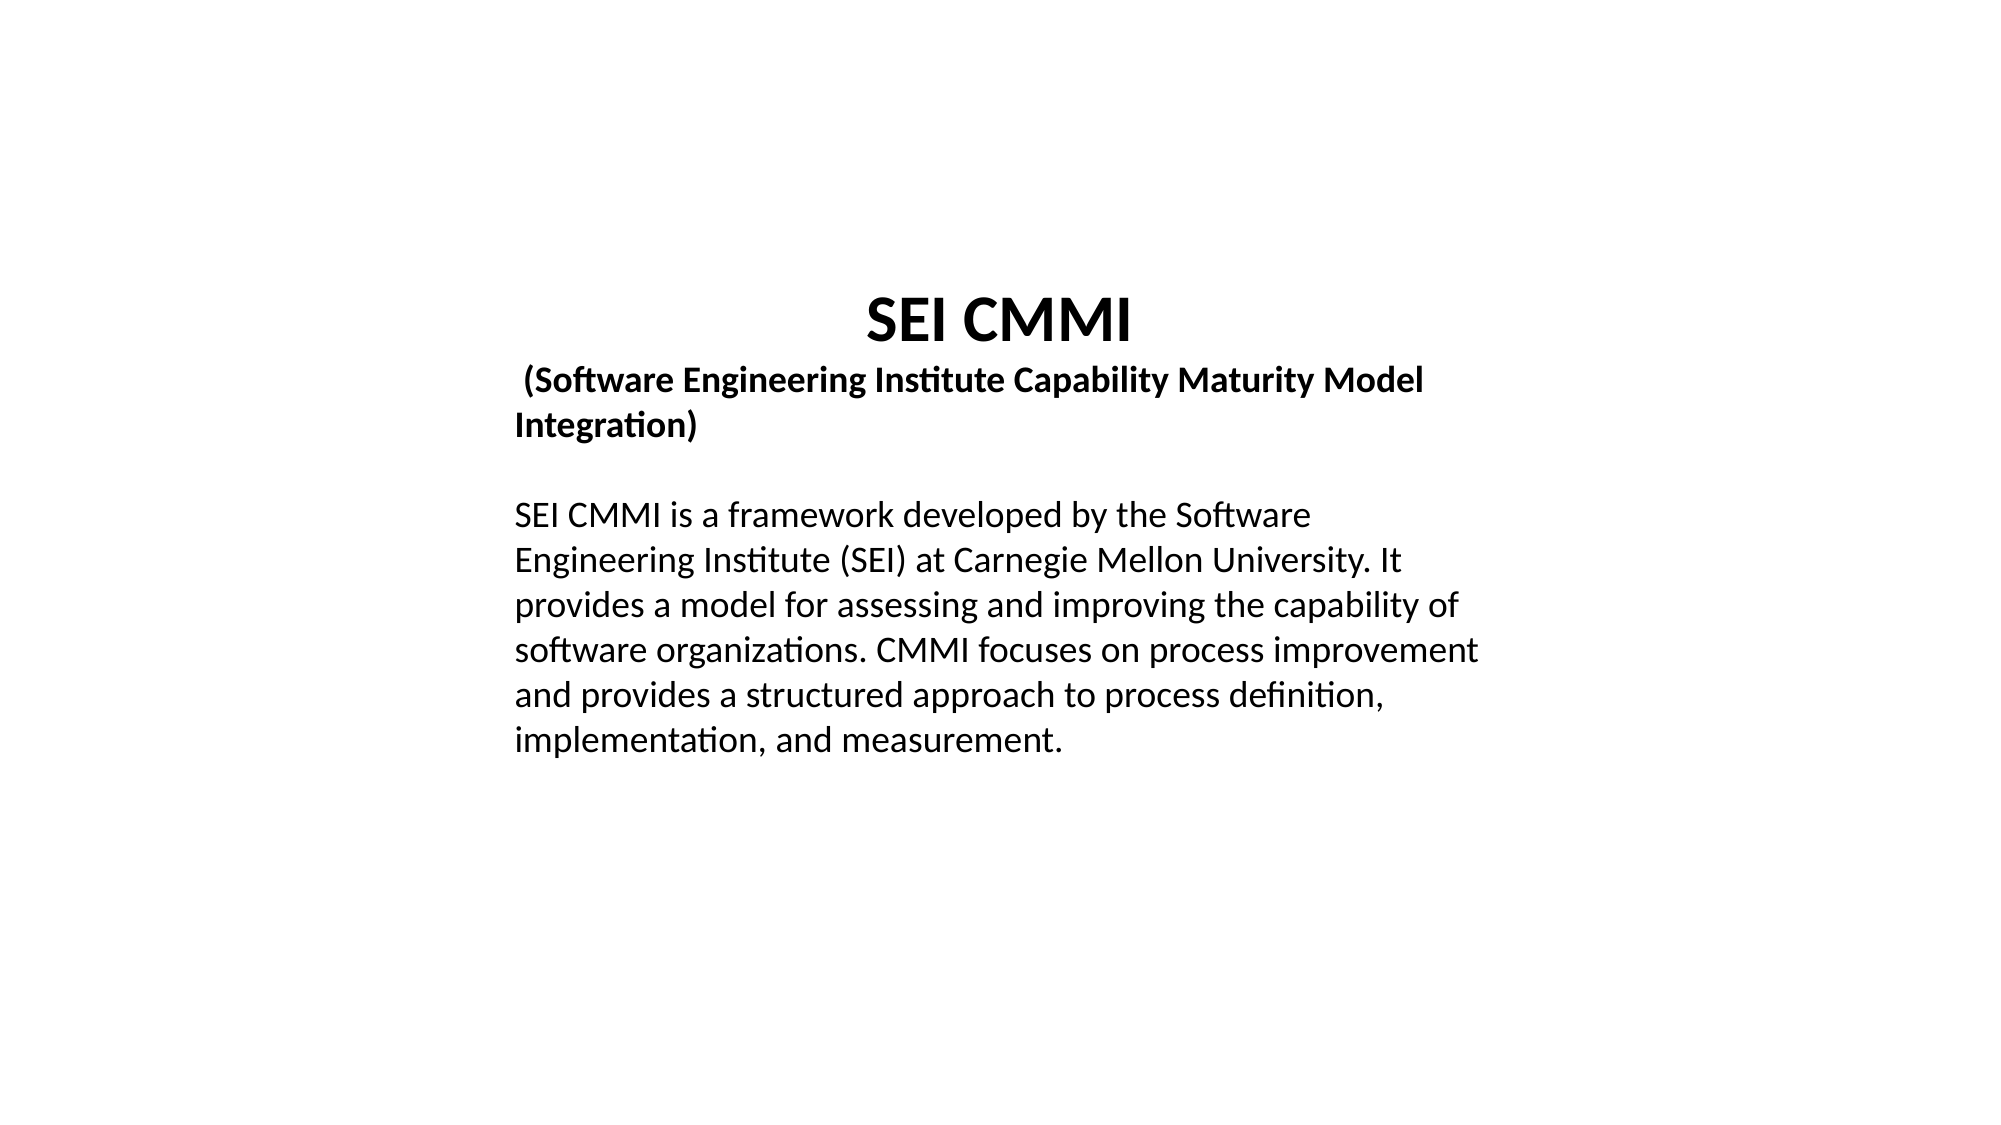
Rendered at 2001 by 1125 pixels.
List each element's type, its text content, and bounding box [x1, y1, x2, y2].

text_box SEI CMMI (Software Engineering Institute Capability Maturity Model Integration) SEI CMMI is a framework developed by the Software Engineering Institute (SEI) at Carnegie Mellon University. It provides a model for assessing and improving the capability of software organizations. CMMI focuses on process improvement and provides a structured approach to process definition, implementation, and measurement. [499, 267, 1501, 768]
